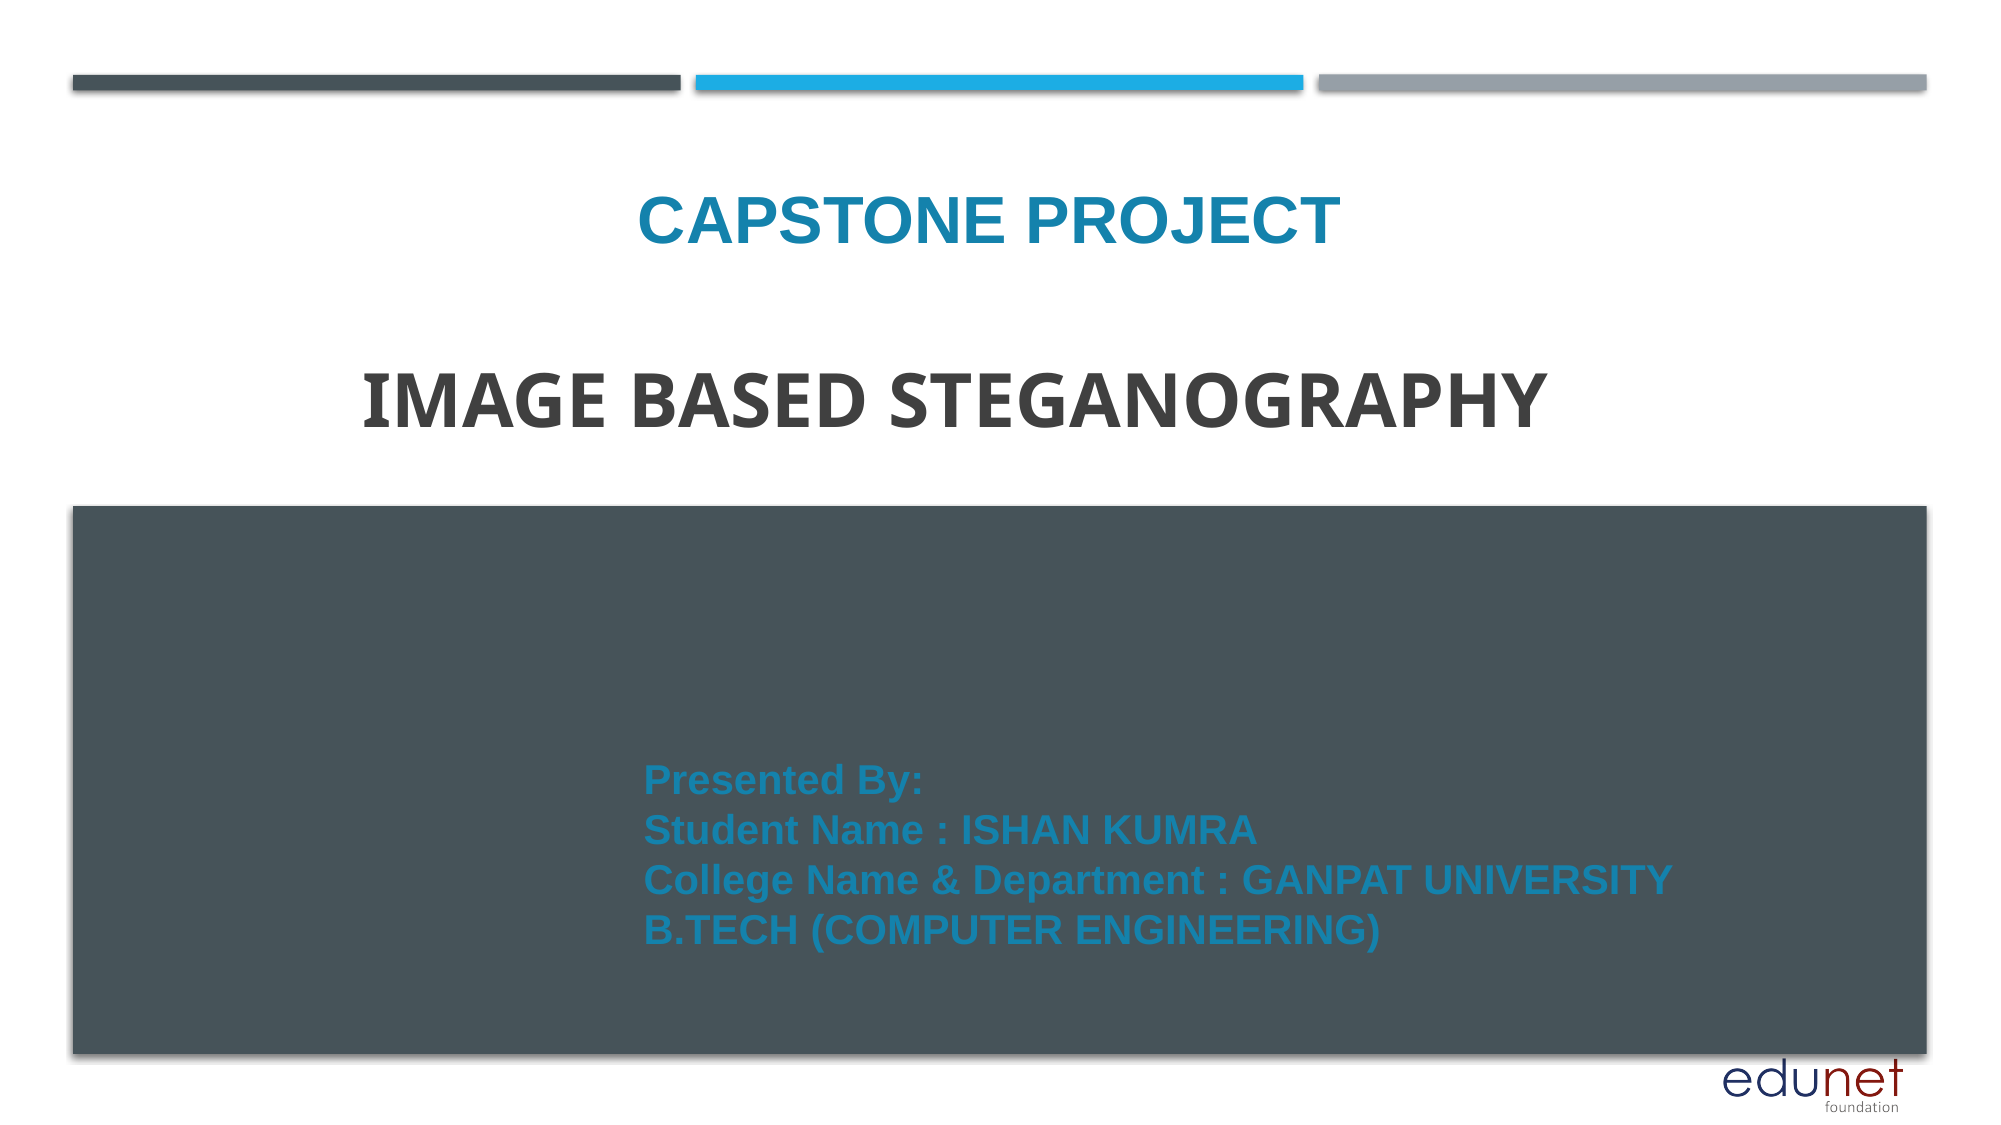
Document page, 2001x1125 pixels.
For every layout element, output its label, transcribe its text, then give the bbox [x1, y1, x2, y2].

picture [1719, 1056, 1905, 1116]
title IMAGE BASED STEGANOGRAPHY [215, 290, 1716, 540]
text_box Presented By: Student Name : ISHAN KUMRA College Name & Department : GANPAT UNIVERSITY B.TECH (COMPUTER ENGINEERING) [628, 745, 1944, 1011]
text_box CAPSTONE PROJECT [0, 169, 2000, 265]
